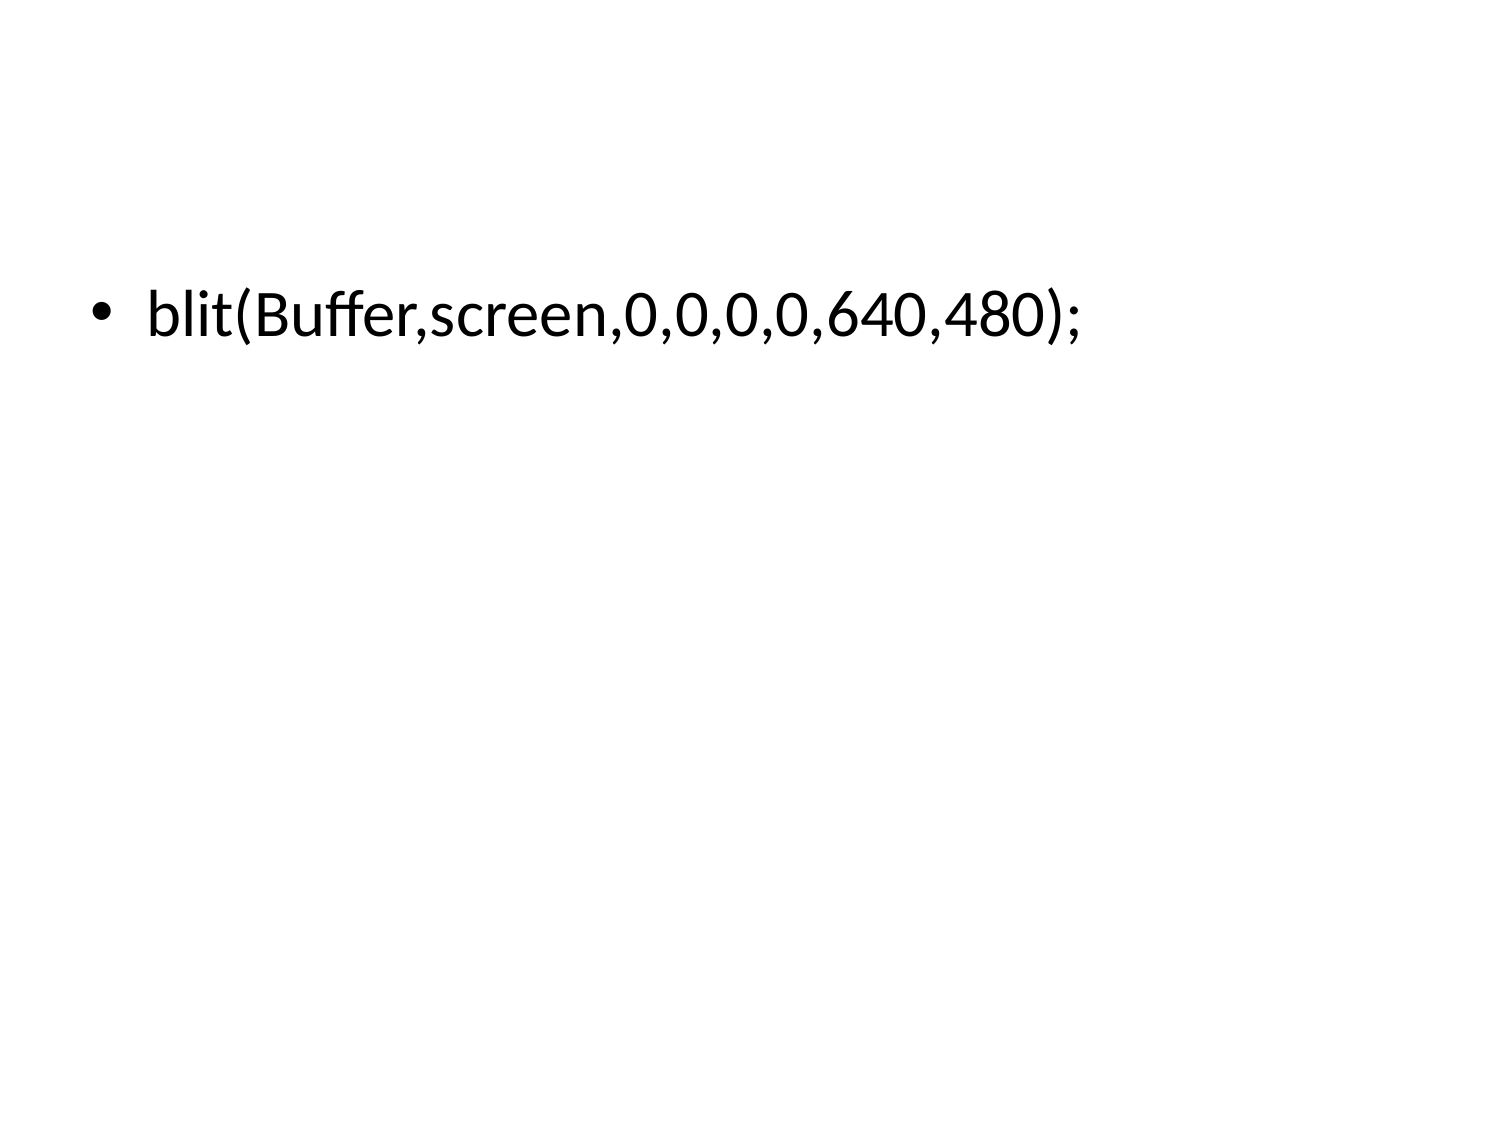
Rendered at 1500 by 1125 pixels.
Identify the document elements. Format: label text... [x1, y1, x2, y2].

list blit(Buffer,screen,0,0,0,0,640,480); [75, 262, 1425, 1005]
